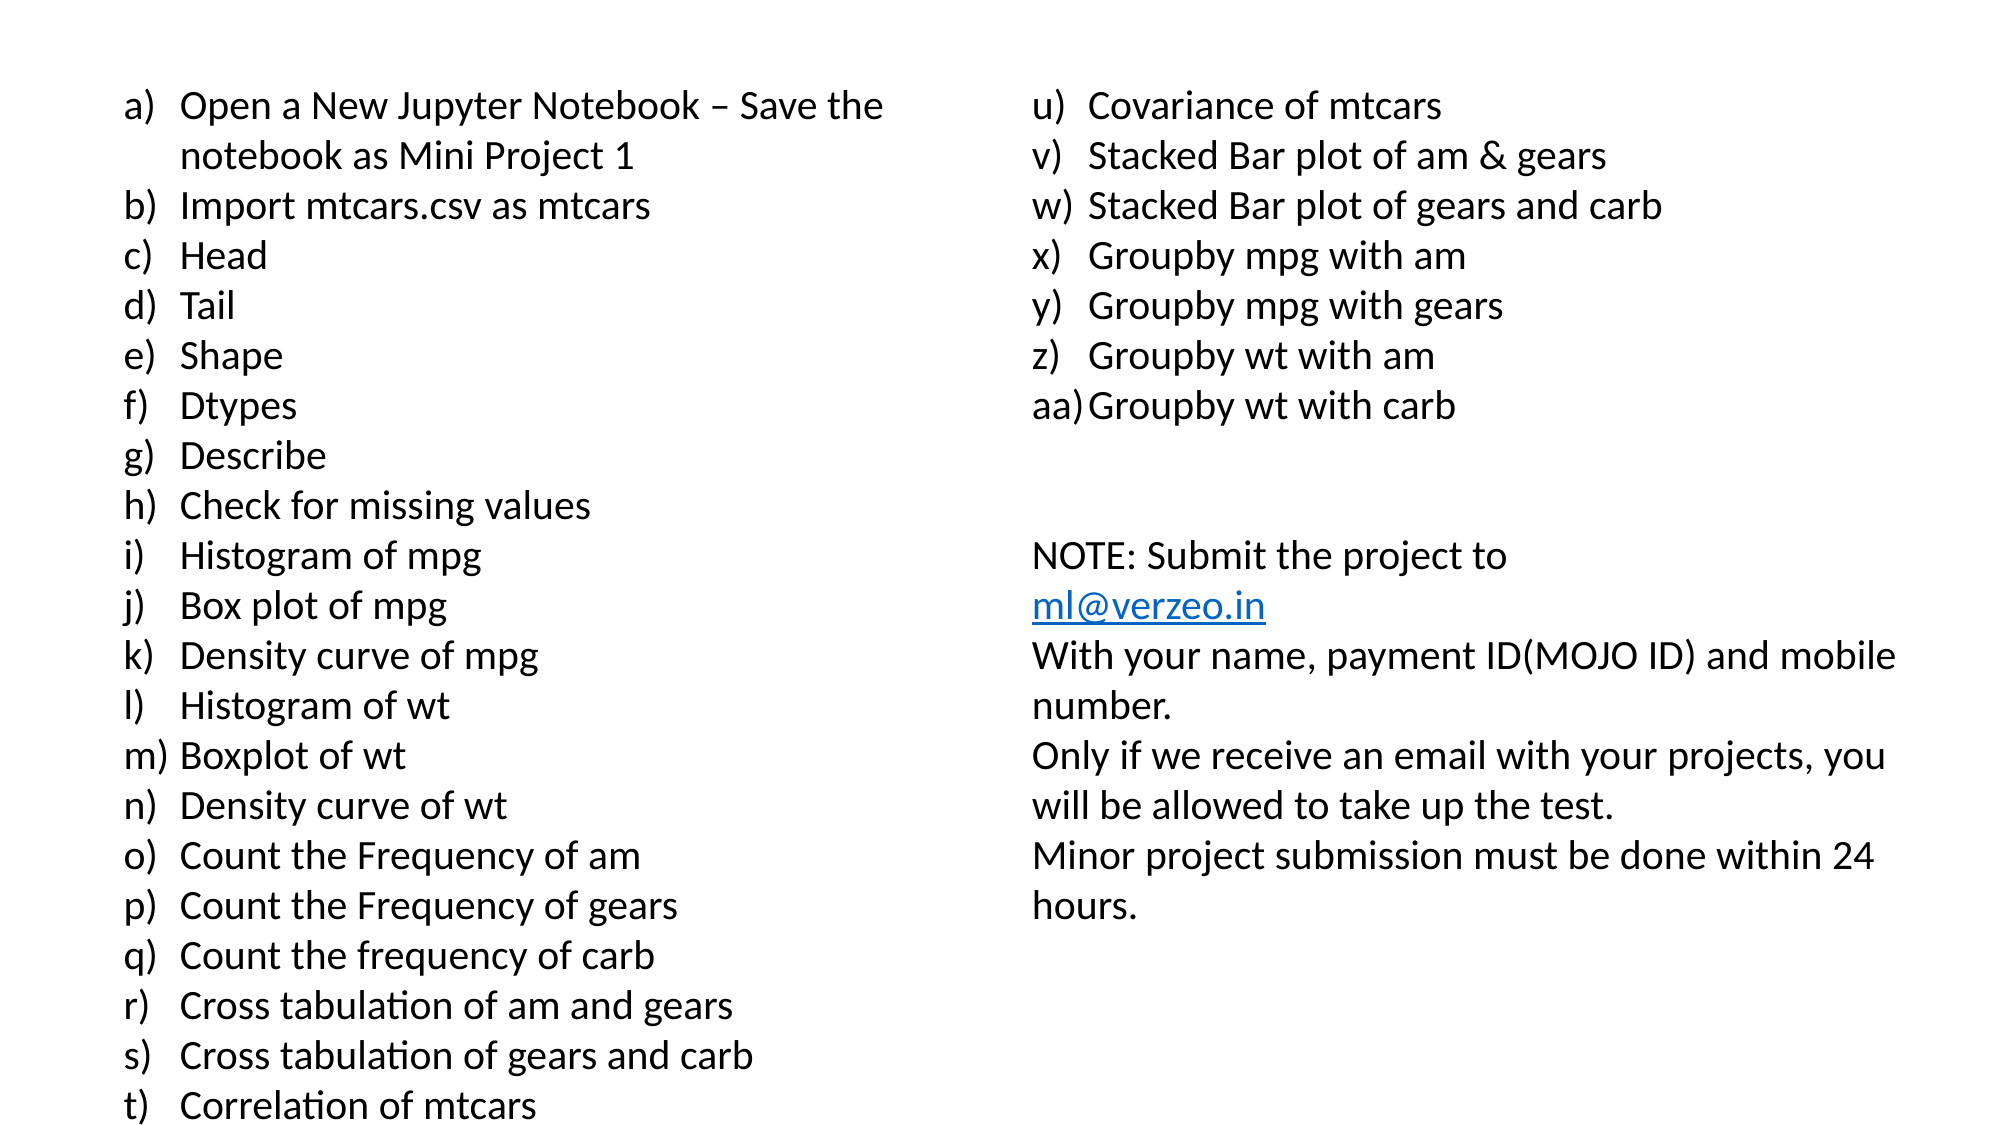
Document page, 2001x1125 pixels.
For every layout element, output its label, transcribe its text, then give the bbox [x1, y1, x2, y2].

text_box Open a New Jupyter Notebook – Save the notebook as Mini Project 1 Import mtcars.csv as mtcars Head Tail Shape Dtypes Describe Check for missing values Histogram of mpg Box plot of mpg Density curve of mpg Histogram of wt Boxplot of wt Density curve of wt Count the Frequency of am Count the Frequency of gears Count the frequency of carb Cross tabulation of am and gears Cross tabulation of gears and carb Correlation of mtcars Covariance of mtcars Stacked Bar plot of am & gears Stacked Bar plot of gears and carb Groupby mpg with am Groupby mpg with gears Groupby wt with am Groupby wt with carb NOTE: Submit the project to ml@verzeo.in With your name, payment ID(MOJO ID) and mobile number. Only if we receive an email with your projects, you will be allowed to take up the test. Minor project submission must be done within 24 hours. [108, 70, 1955, 1125]
